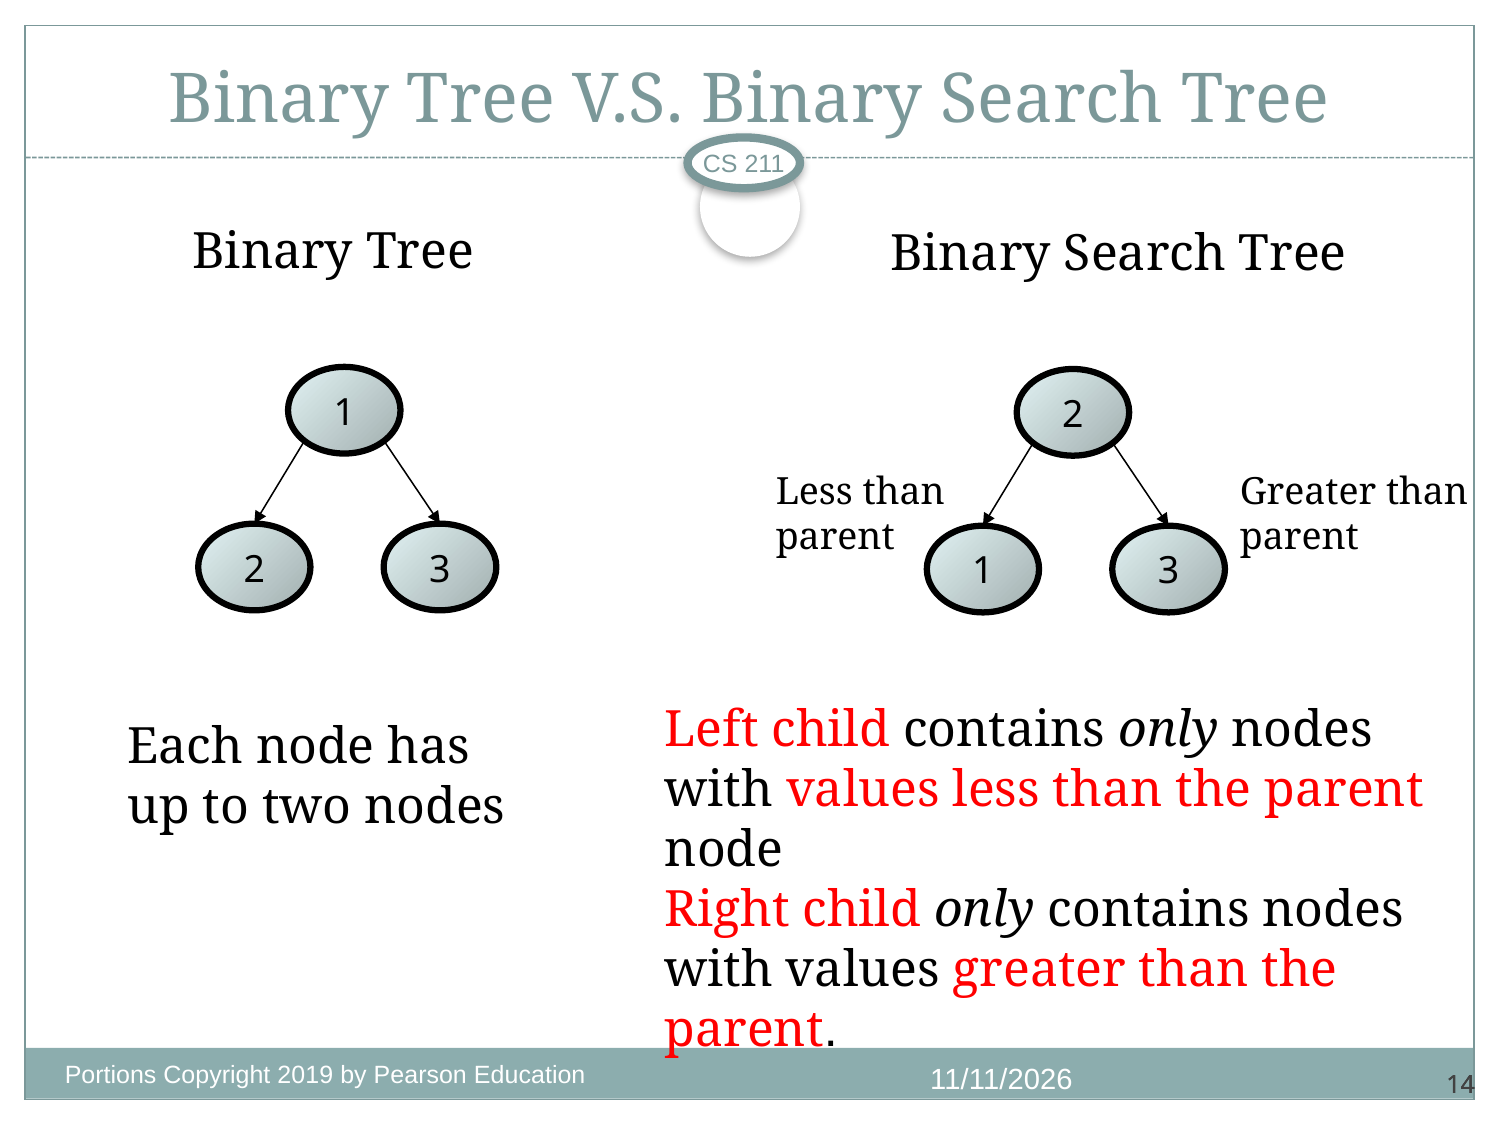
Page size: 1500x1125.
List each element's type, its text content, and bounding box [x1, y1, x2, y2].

text_box Less than parent [760, 459, 975, 552]
text_box 1 [288, 366, 401, 454]
text_box Binary Search Tree [874, 212, 1388, 305]
text_box 1 [926, 525, 1040, 613]
list Each node has up to two nodes [112, 705, 525, 919]
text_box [383, 444, 441, 521]
slide_number CS 211 [675, 137, 813, 188]
text_box 3 [1112, 525, 1224, 613]
footer Portions Copyright 2019 by Pearson Education [50, 1051, 663, 1112]
title Binary Tree V.S. Binary Search Tree [49, 37, 1450, 144]
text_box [982, 447, 1034, 522]
text_box Left child contains only nodes with values less than the parent node Right child only contains nodes with values greater than the parent. [649, 688, 1475, 1064]
text_box Binary Tree [177, 211, 497, 304]
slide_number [837, 1052, 1088, 1113]
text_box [1112, 446, 1169, 523]
text_box 3 [383, 523, 497, 611]
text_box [254, 445, 305, 520]
text_box 2 [198, 523, 311, 611]
text_box 2 [1016, 368, 1130, 456]
text_box Greater than parent [1224, 459, 1500, 613]
